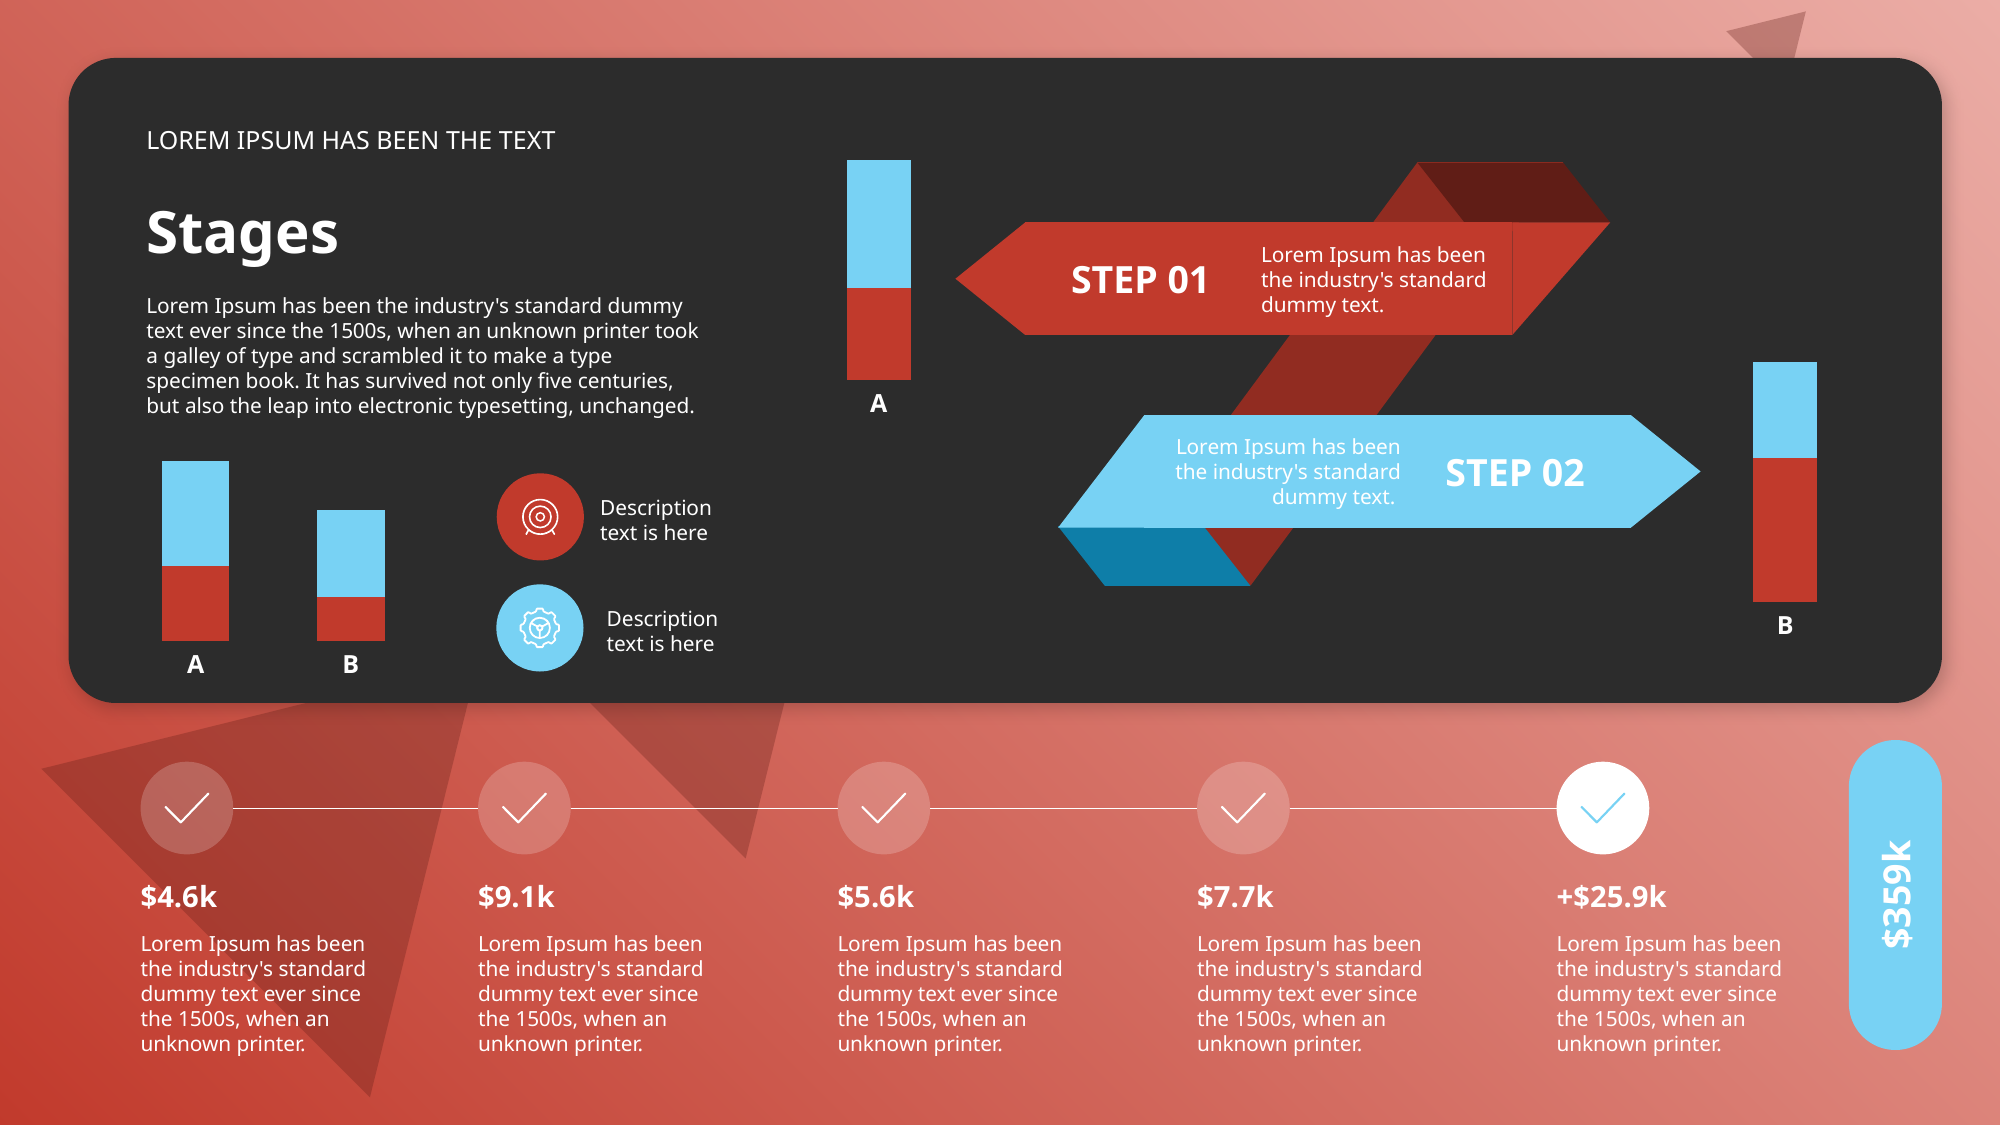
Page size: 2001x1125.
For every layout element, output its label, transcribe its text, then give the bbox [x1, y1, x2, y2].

text_box [495, 472, 585, 562]
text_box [1057, 415, 1701, 528]
text_box Description text is here [591, 598, 752, 664]
chart [111, 426, 435, 687]
text_box [1196, 760, 1291, 856]
text_box $359k [1847, 738, 1944, 1052]
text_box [956, 222, 1611, 335]
text_box $9.1k [478, 870, 708, 921]
text_box [495, 583, 585, 673]
chart [1708, 339, 1863, 649]
text_box [139, 760, 235, 856]
text_box Stages [131, 188, 719, 273]
text_box $4.6k [140, 870, 370, 921]
text_box Lorem Ipsum has been the industry's standard dummy text ever since the 1500s, when an unknown printer. [1197, 923, 1427, 1063]
text_box $7.7k [1197, 870, 1427, 921]
chart [801, 117, 956, 427]
text_box LOREM IPSUM HAS BEEN THE TEXT [131, 117, 719, 163]
text_box Lorem Ipsum has been the industry's standard dummy text ever since the 1500s, when an unknown printer. [478, 923, 708, 1063]
text_box [1555, 760, 1651, 856]
text_box $5.6k [837, 870, 1067, 921]
text_box [1058, 528, 1253, 587]
text_box [836, 760, 932, 856]
text_box Description text is here [585, 487, 746, 552]
text_box [519, 607, 560, 649]
text_box [1229, 335, 1437, 415]
text_box [68, 57, 1942, 703]
text_box Lorem Ipsum has been the industry's standard dummy text ever since the 1500s, when an unknown printer. [1556, 923, 1787, 1063]
text_box [477, 760, 572, 856]
text_box [1220, 792, 1266, 824]
text_box [1372, 163, 1462, 222]
text_box [861, 792, 907, 824]
text_box Lorem Ipsum has been the industry's standard dummy text ever since the 1500s, when an unknown printer. [140, 923, 370, 1063]
text_box [1208, 528, 1295, 586]
text_box Lorem Ipsum has been the industry's standard dummy text ever since the 1500s, when an unknown printer. [837, 923, 1067, 1063]
text_box +$25.9k [1556, 870, 1787, 921]
text_box Lorem Ipsum has been the industry's standard dummy text ever since the 1500s, when an unknown printer took a galley of type and scrambled it to make a type specimen book. It has survived not only five centuries, but also the leap into electronic typesetting, unchanged. [131, 285, 719, 425]
text_box [502, 792, 547, 824]
text_box [1580, 792, 1626, 824]
text_box [522, 498, 559, 535]
text_box [1415, 161, 1613, 224]
text_box [164, 792, 210, 824]
